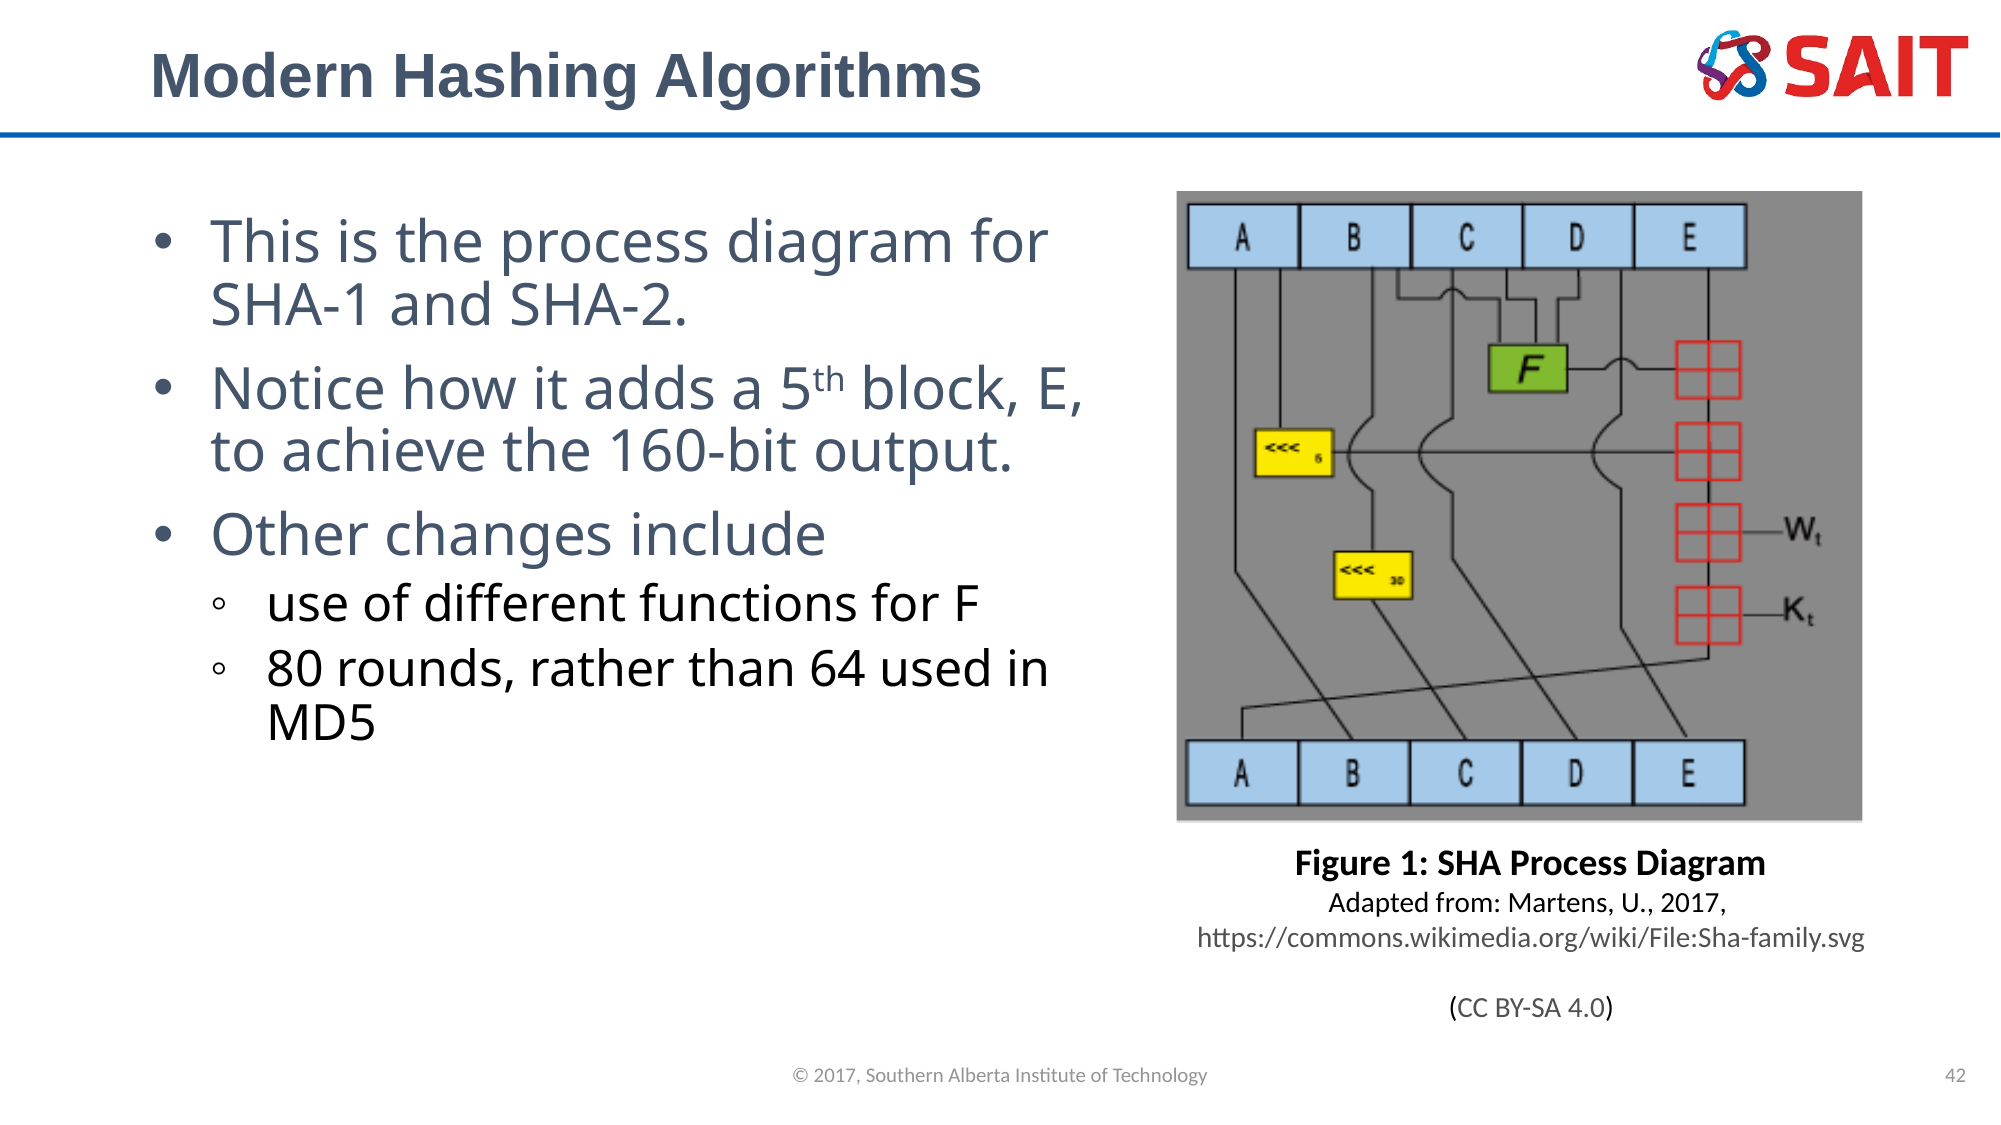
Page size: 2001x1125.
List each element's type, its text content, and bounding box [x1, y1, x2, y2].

text_box Figure 1: SHA Process Diagram Adapted from: Martens, U., 2017, https://commons.wikimedia.org/wiki/File:Sha-family.svg (CC BY-SA 4.0) [1181, 830, 1882, 1031]
picture [1176, 191, 1863, 823]
list This is the process diagram for SHA-1 and SHA-2. Notice how it adds a 5th block, E, to achieve the 160-bit output. Other changes include use of different functions for F 80 rounds, rather than 64 used in MD5 [138, 204, 1150, 1020]
picture [1665, 0, 2000, 130]
title Modern Hashing Algorithms [135, 25, 1600, 129]
